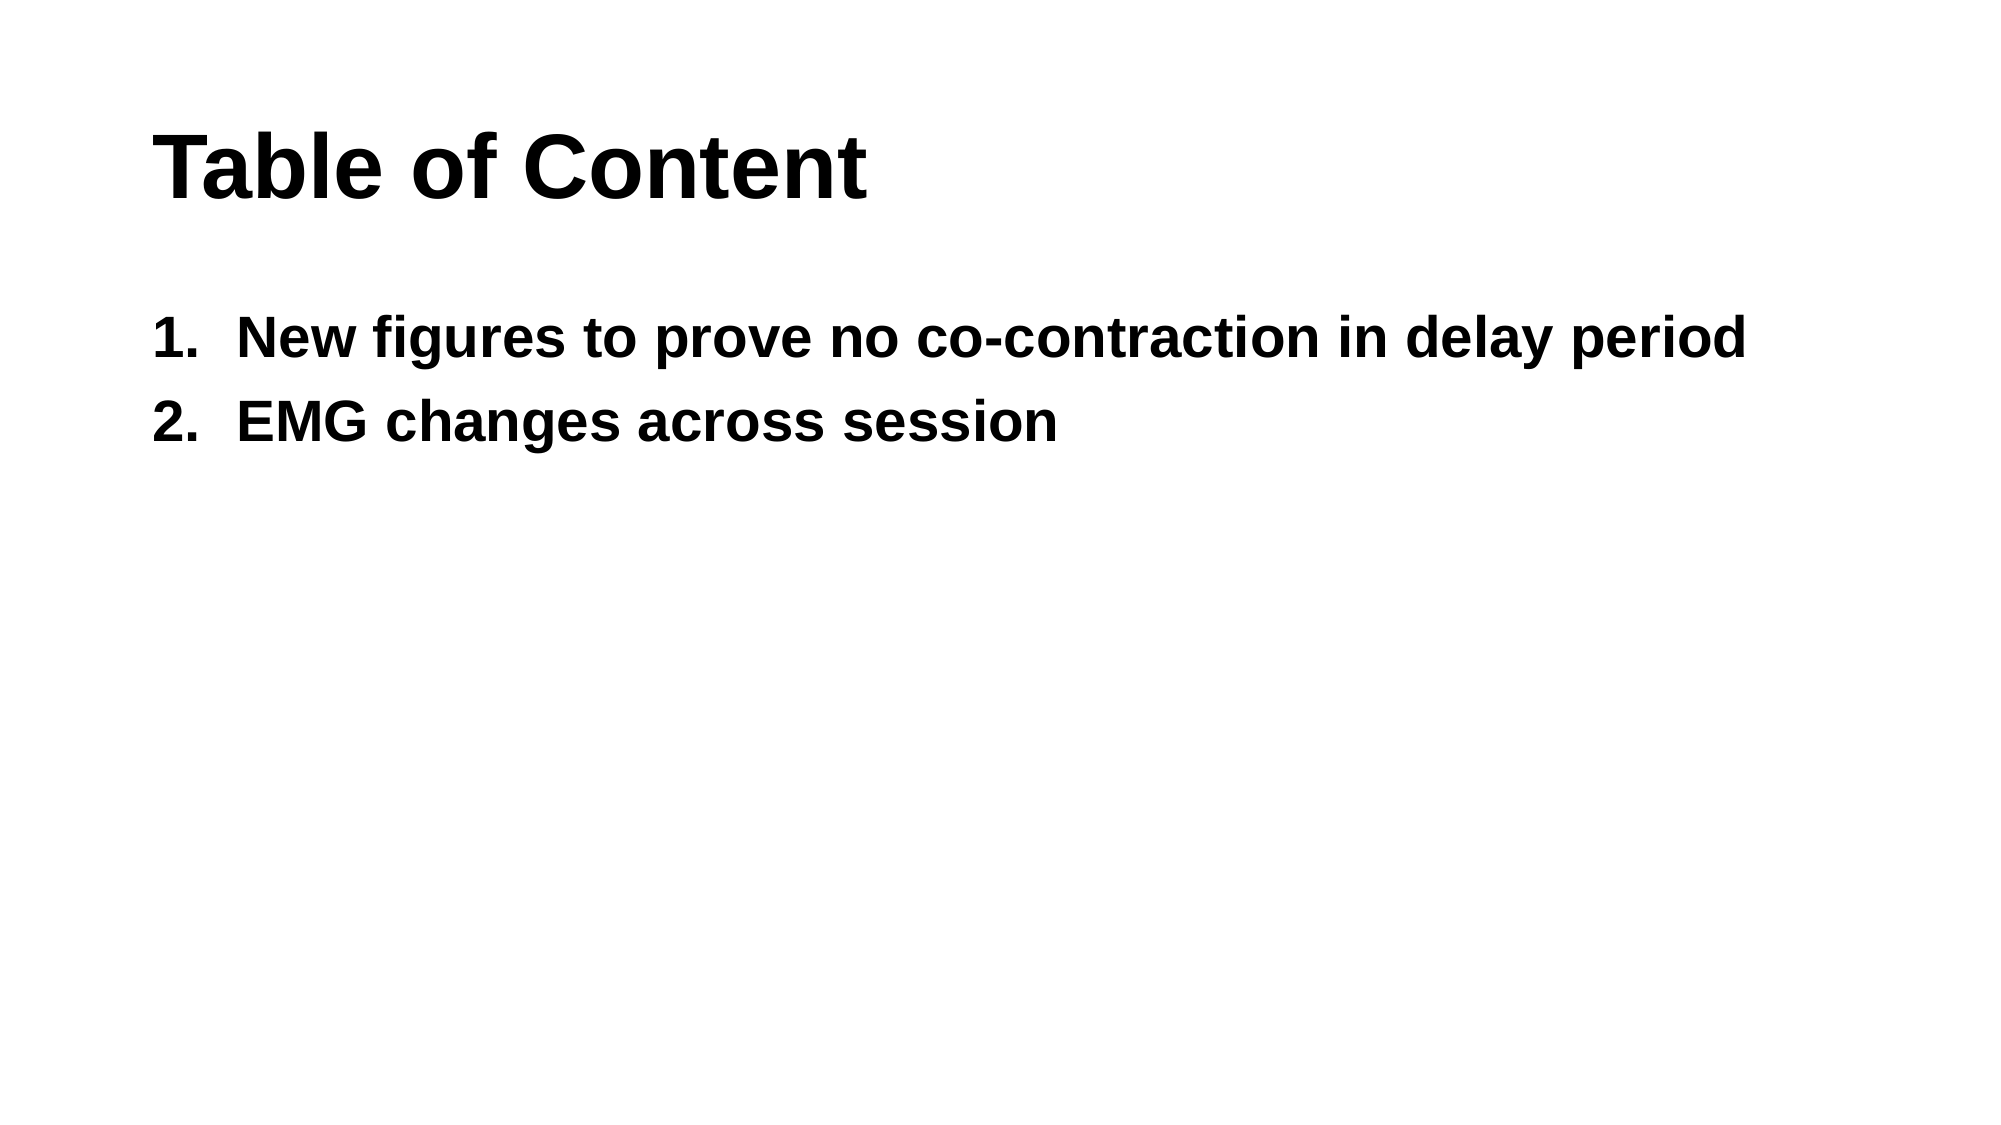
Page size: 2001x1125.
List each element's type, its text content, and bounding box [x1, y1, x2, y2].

title Table of Content [137, 59, 1863, 278]
list New figures to prove no co-contraction in delay period EMG changes across session [137, 299, 1863, 1014]
